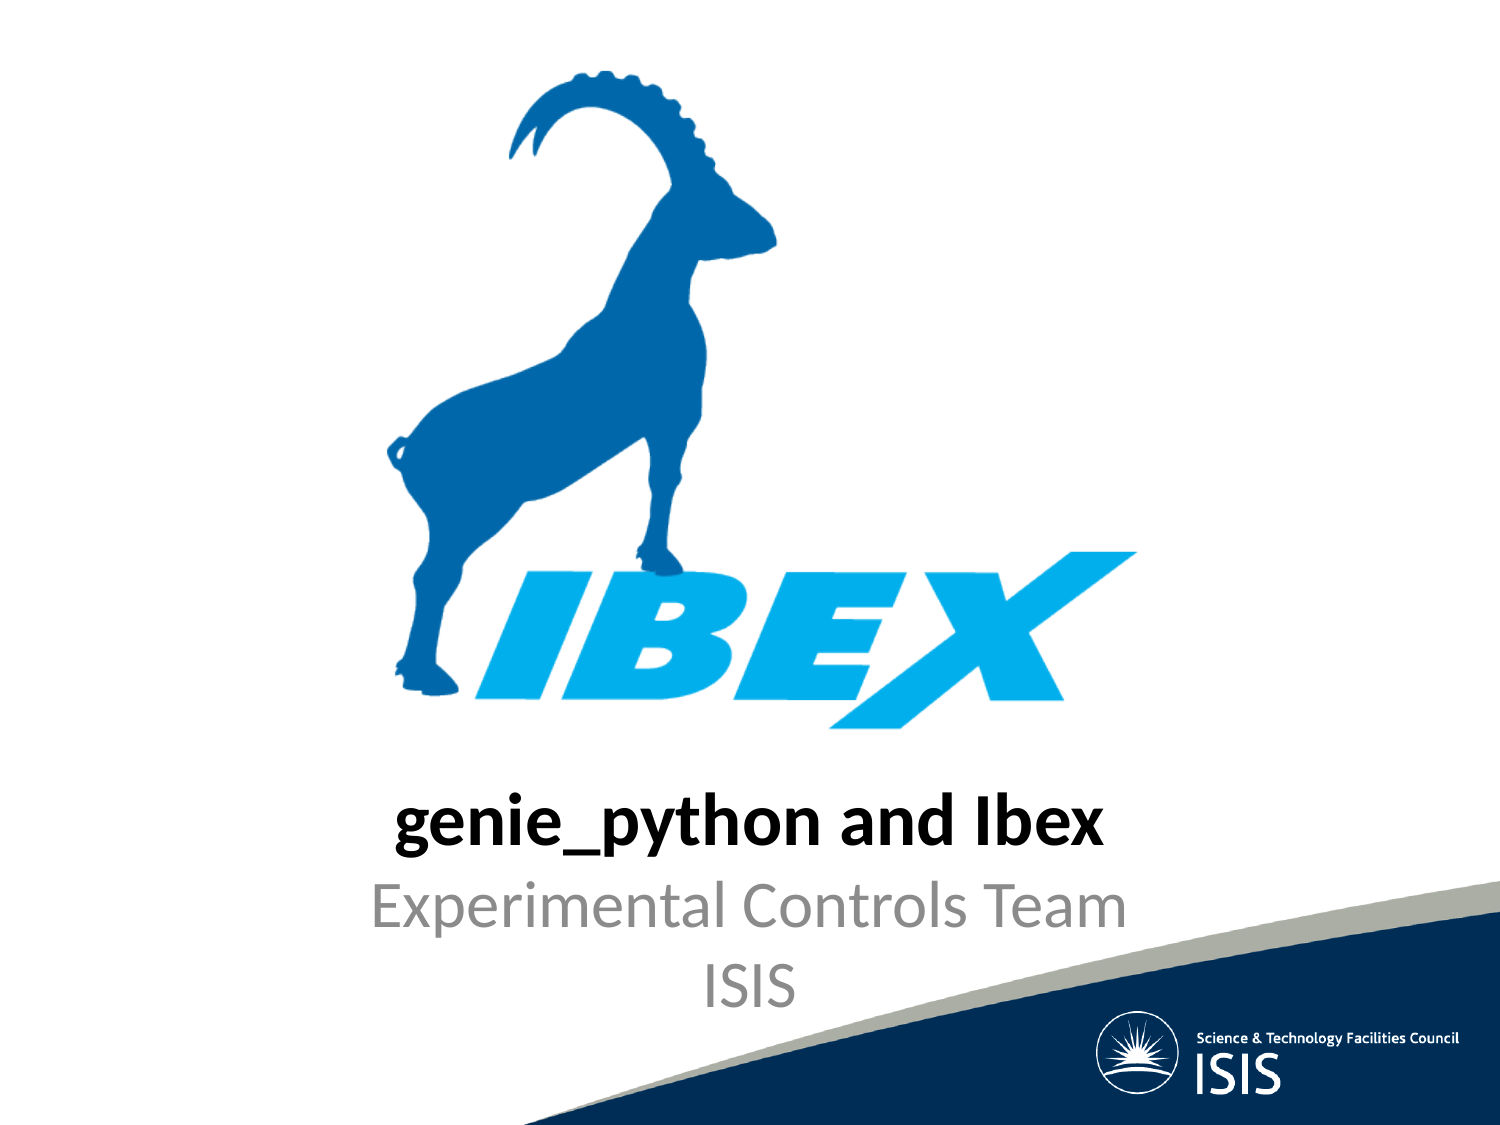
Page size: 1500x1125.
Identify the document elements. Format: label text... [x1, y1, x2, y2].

picture [0, 879, 1500, 1125]
picture [359, 0, 1141, 782]
subtitle genie_python and Ibex Experimental Controls Team ISIS [225, 763, 1275, 1002]
